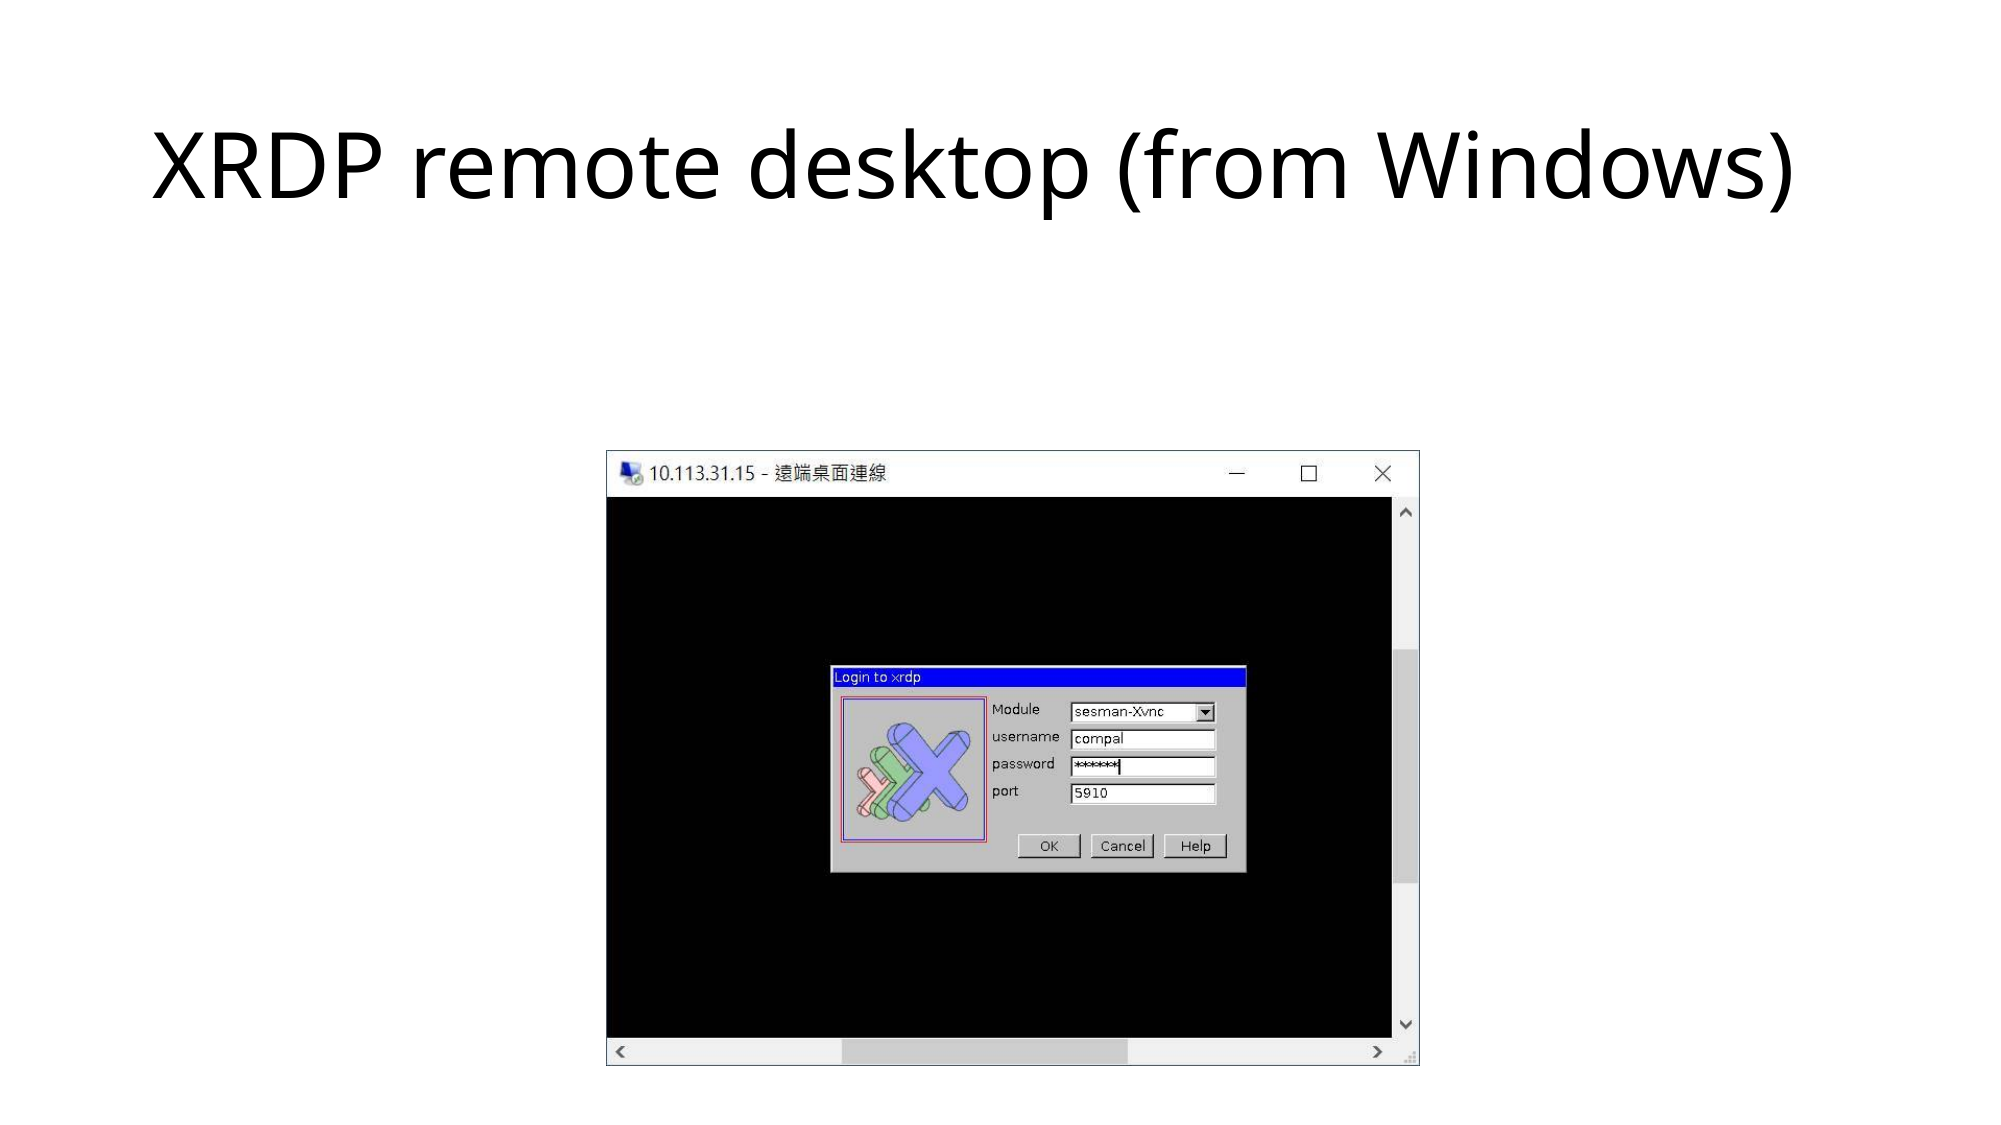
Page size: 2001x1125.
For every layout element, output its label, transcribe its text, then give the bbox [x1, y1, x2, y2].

title XRDP remote desktop (from Windows) [137, 59, 1863, 278]
picture [606, 450, 1420, 1066]
